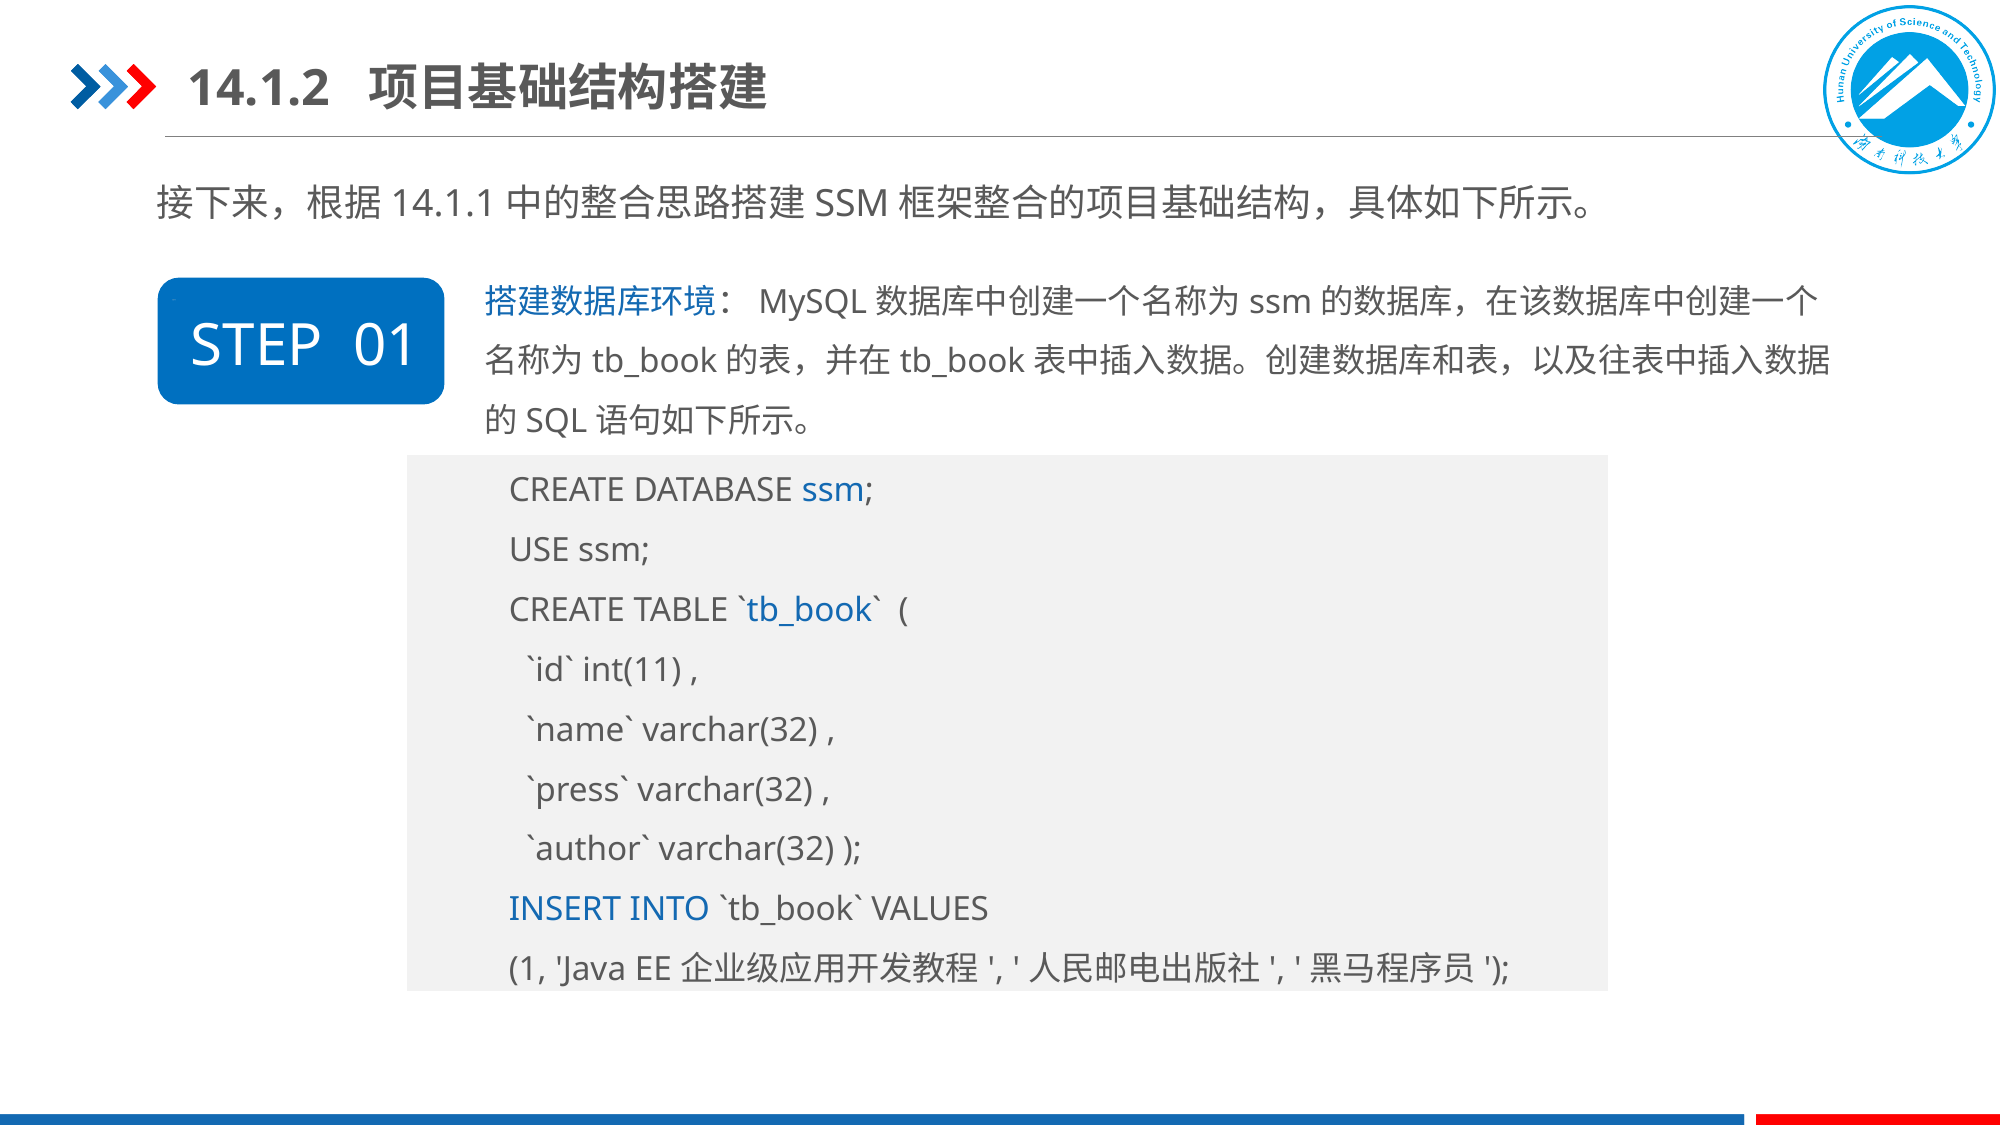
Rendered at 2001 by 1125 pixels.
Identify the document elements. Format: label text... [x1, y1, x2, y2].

picture [1870, 56, 1917, 97]
picture [1823, 5, 1895, 76]
picture [1867, 59, 1897, 87]
picture [1924, 5, 1996, 75]
picture [1921, 105, 1996, 175]
picture [1861, 60, 1963, 118]
text_box 搭建数据库环境：MySQL数据库中创建一个名称为ssm的数据库，在该数据库中创建一个名称为tb_book的表，并在tb_book表中插入数据。创建数据库和表，以及往表中插入数据的SQL语句如下所示。 [469, 252, 1862, 447]
picture [1823, 137, 1898, 175]
picture [1827, 9, 1992, 170]
text_box CREATE DATABASE ssm; USE ssm; CREATE TABLE `tb_book` ( `id` int(11) , `name` varchar(32) , `press` varchar(32) , `author` varchar(32) ); INSERT INTO `tb_book` VALUES (1, 'Java EE企业级应用开发教程', '人民邮电出版社', '黑马程序员'); [493, 440, 1622, 995]
text_box 接下来，根据14.1.1中的整合思路搭建SSM框架整合的项目基础结构，具体如下所示。 [141, 172, 1626, 232]
text_box 14.1.2 项目基础结构搭建 [187, 43, 855, 127]
text_box [156, 276, 446, 406]
picture [1823, 104, 1836, 136]
text_box STEP 01 [172, 299, 439, 385]
picture [407, 455, 1611, 992]
